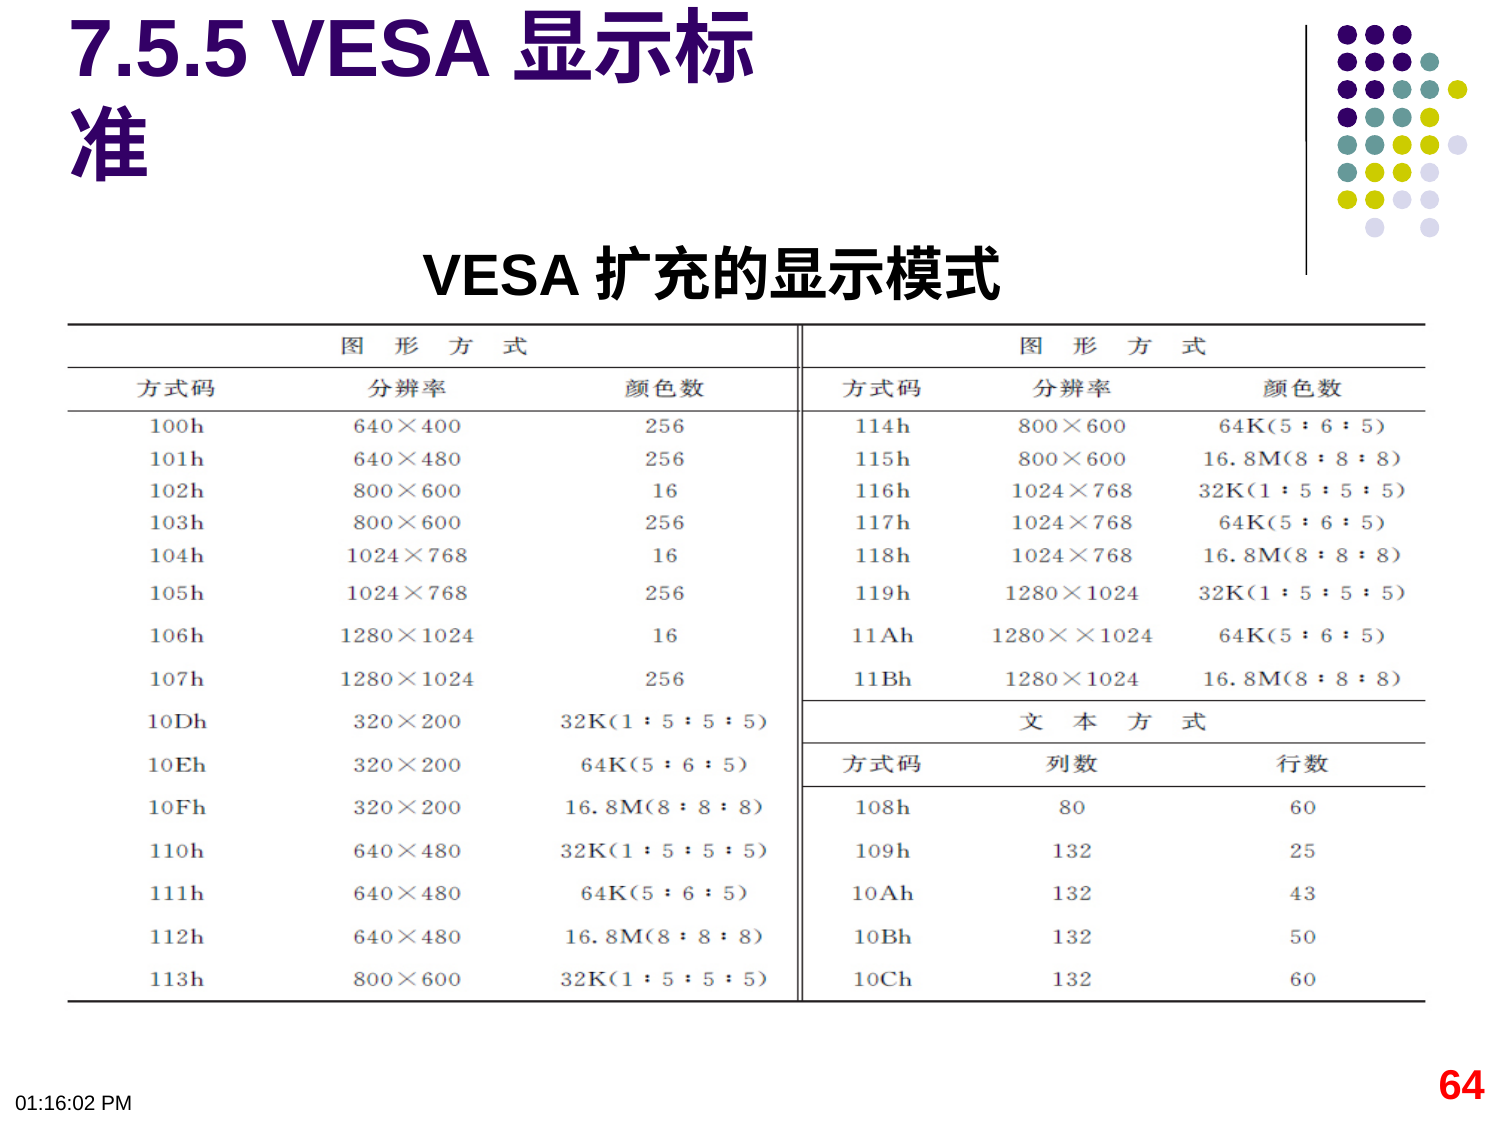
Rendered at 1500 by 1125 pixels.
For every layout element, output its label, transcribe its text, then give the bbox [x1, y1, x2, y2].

text_box 7.5.5 VESA显示标准 [53, 67, 847, 198]
title VESA扩充的显示模式 [407, 222, 1022, 312]
picture [52, 314, 1437, 1012]
slide_number 64 [1364, 1049, 1500, 1125]
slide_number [0, 1081, 351, 1125]
